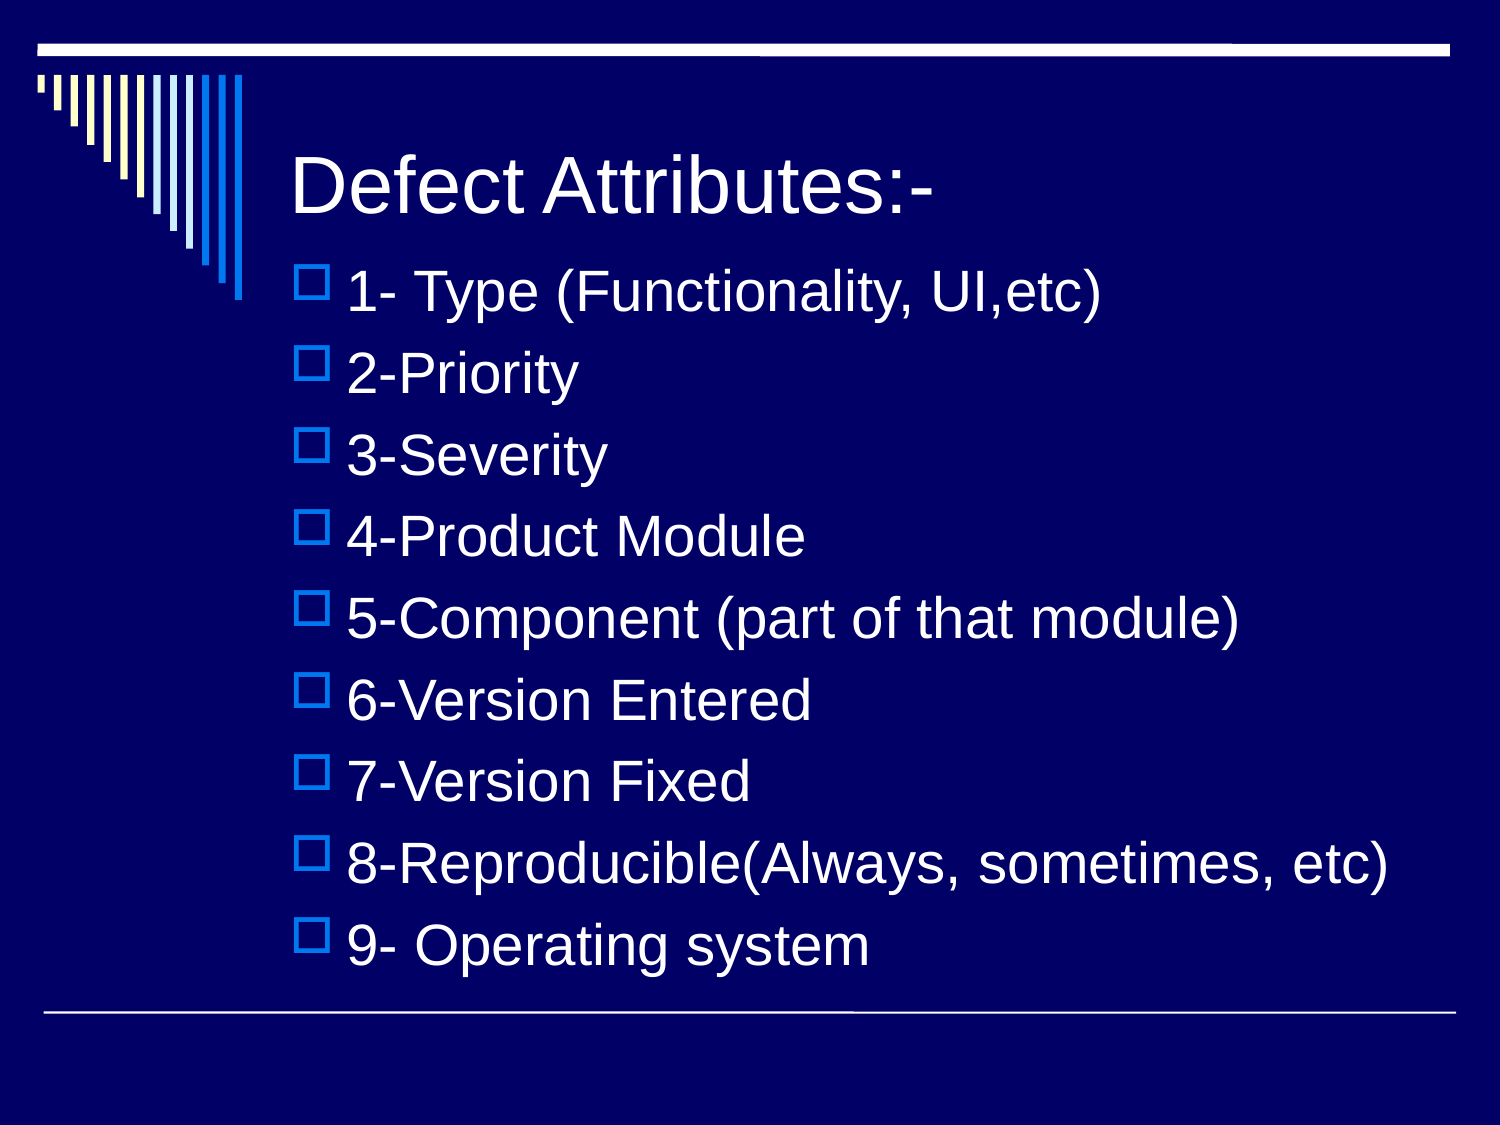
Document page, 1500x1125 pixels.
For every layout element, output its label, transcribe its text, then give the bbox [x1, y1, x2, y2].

list 1- Type (Functionality, UI,etc) 2-Priority 3-Severity 4-Product Module 5-Component (part of that module) 6-Version Entered 7-Version Fixed 8-Reproducible(Always, sometimes, etc) 9- Operating system [274, 245, 1454, 1001]
title Defect Attributes:- [274, 74, 1426, 245]
